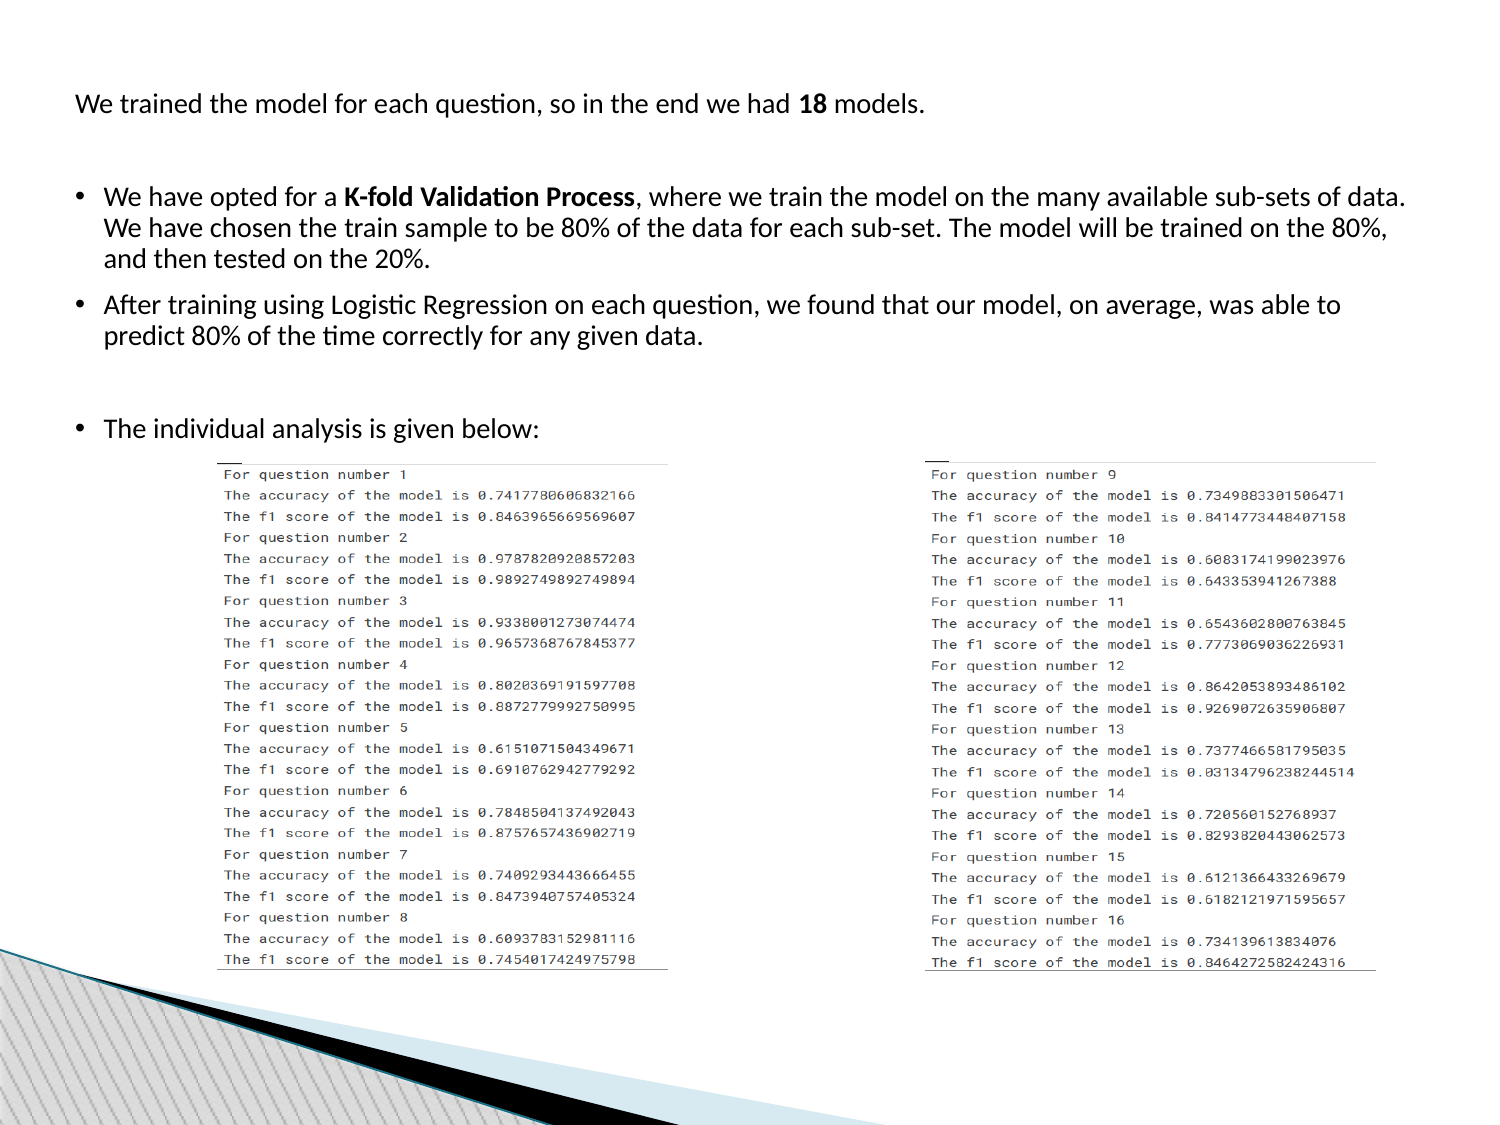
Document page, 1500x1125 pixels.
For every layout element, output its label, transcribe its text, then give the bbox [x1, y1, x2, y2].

picture [217, 463, 668, 970]
picture [924, 461, 1376, 971]
list We trained the model for each question, so in the end we had 18 models. We have opted for a K-fold Validation Process, where we train the model on the many available sub-sets of data. We have chosen the train sample to be 80% of the data for each sub-set. The model will be trained on the 80%, and then tested on the 20%. After training using Logistic Regression on each question, we found that our model, on average, was able to predict 80% of the time correctly for any given data. The individual analysis is given below: [75, 89, 1425, 448]
